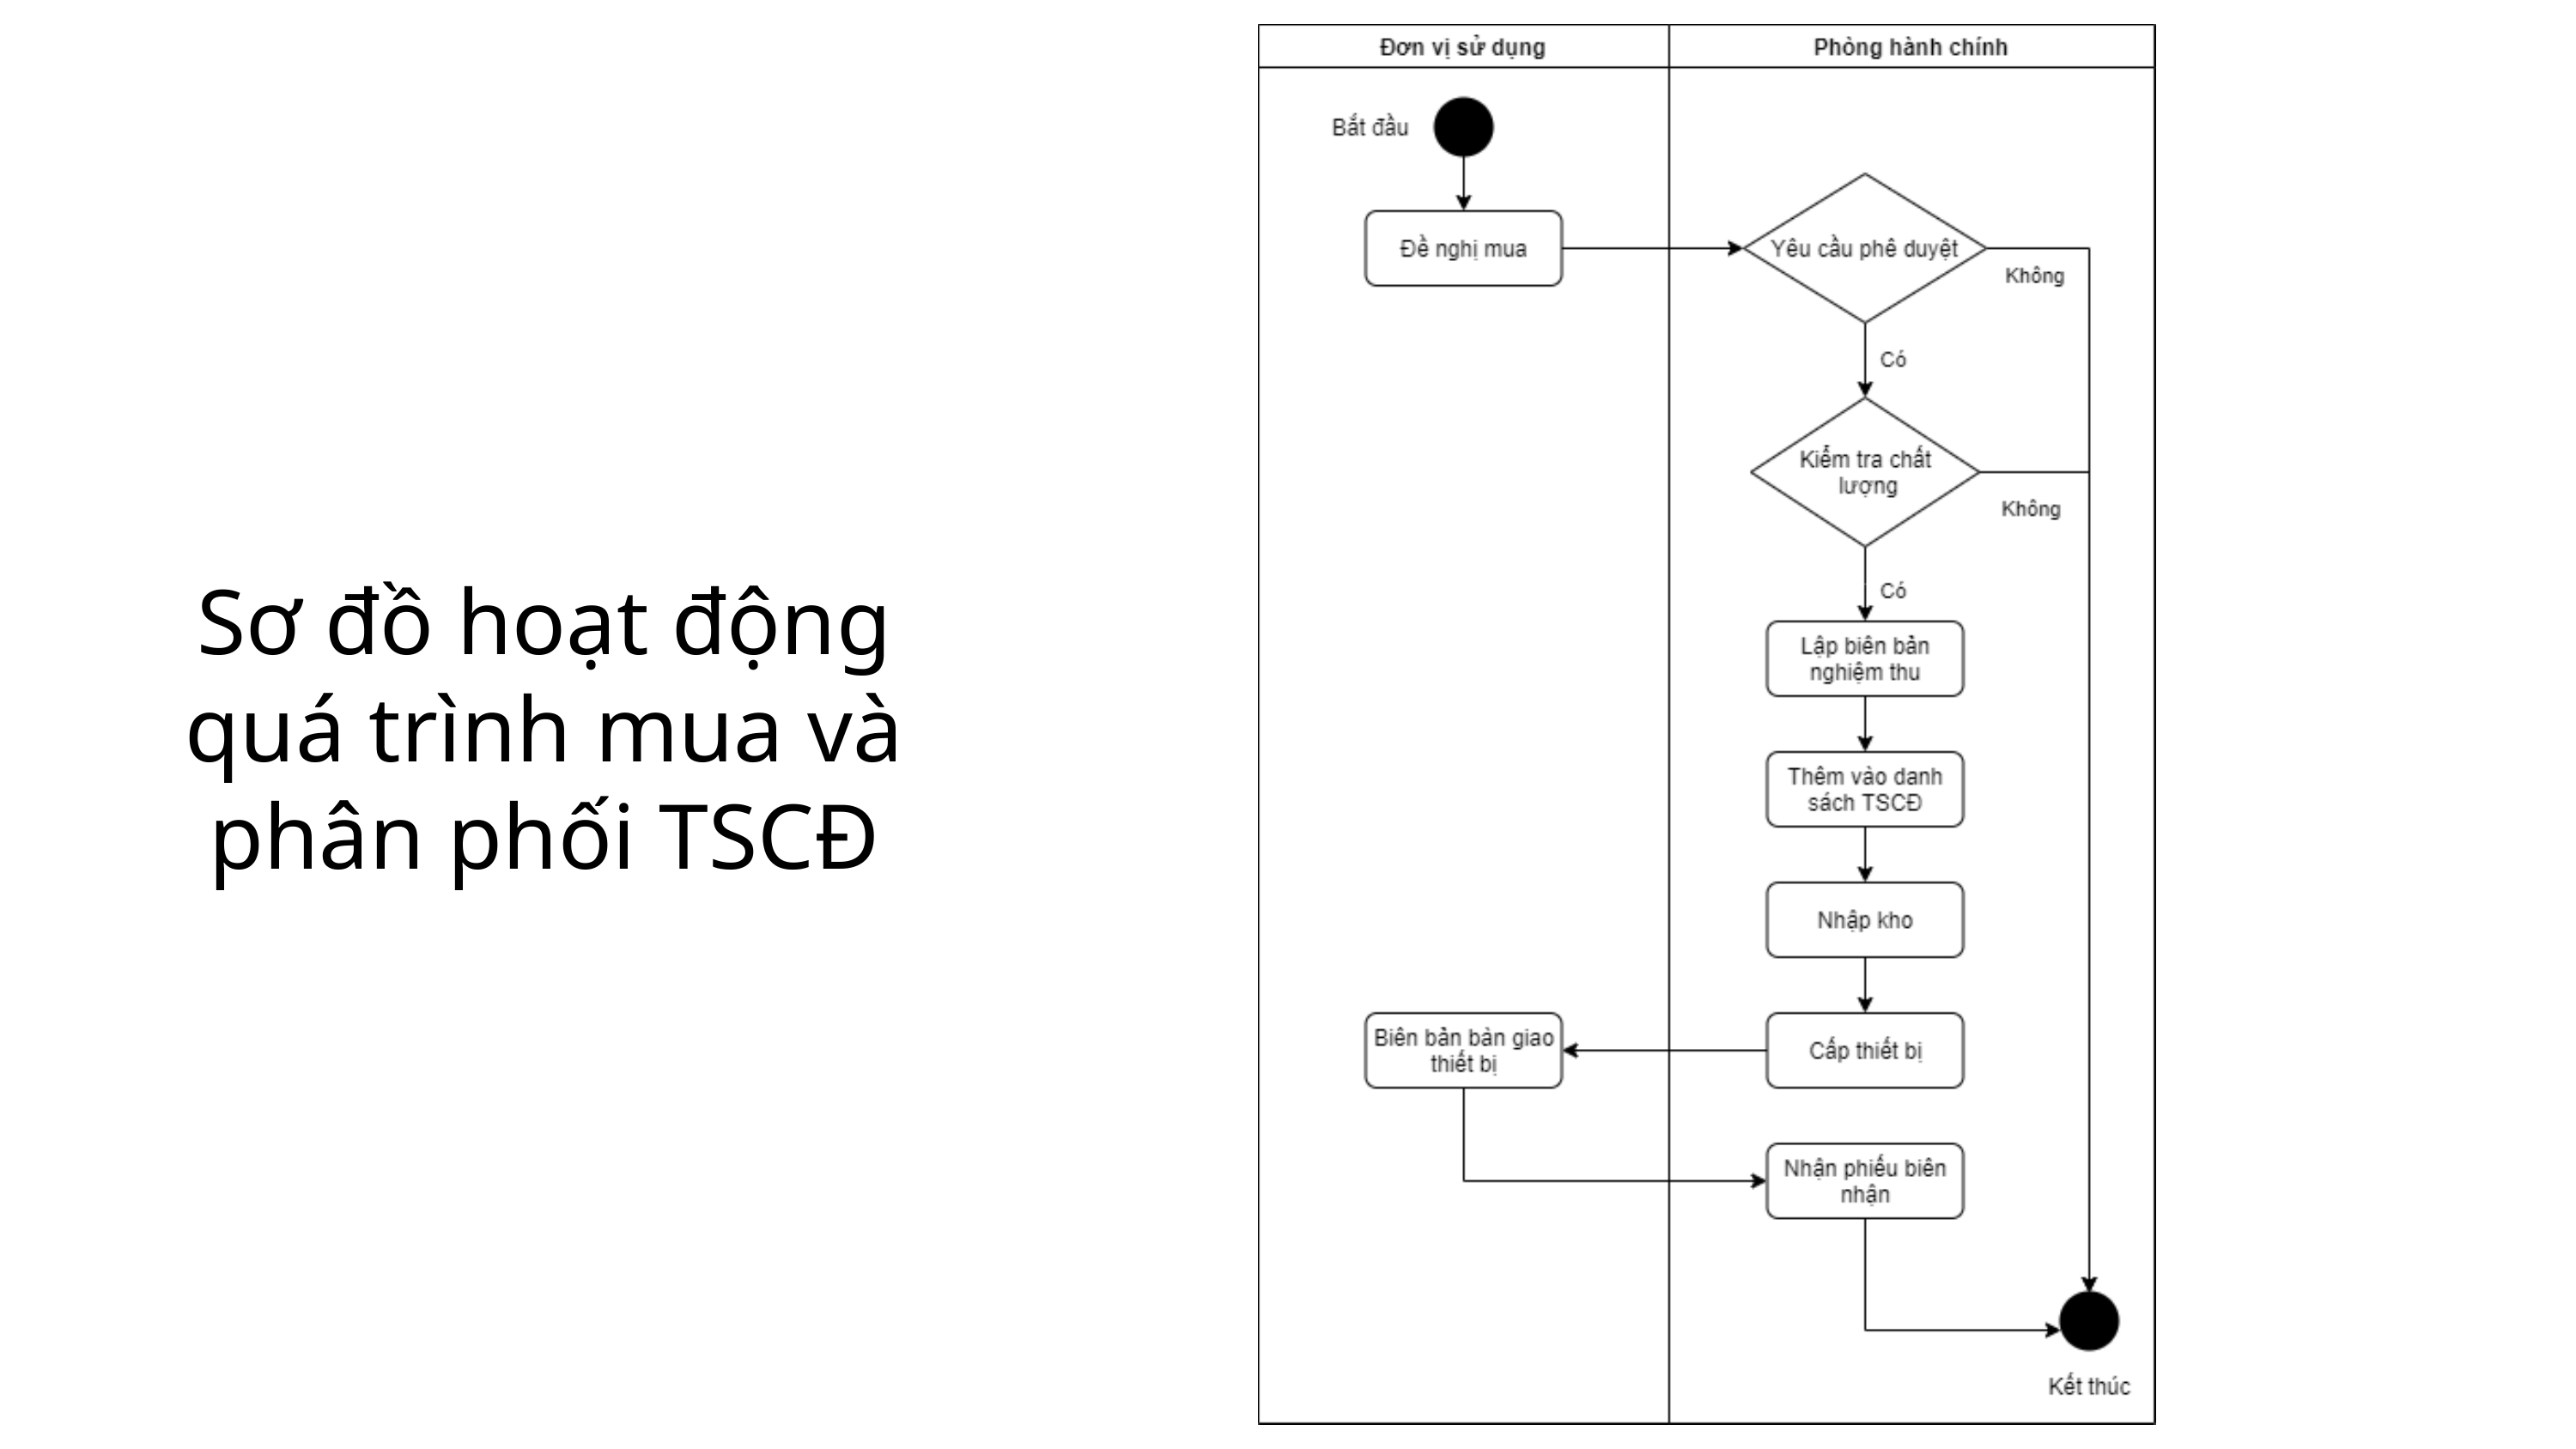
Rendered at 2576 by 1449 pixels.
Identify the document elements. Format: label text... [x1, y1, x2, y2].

text_box Sơ đồ hoạt động quá trình mua và phân phối TSCĐ [144, 565, 945, 888]
picture [1258, 24, 2156, 1425]
